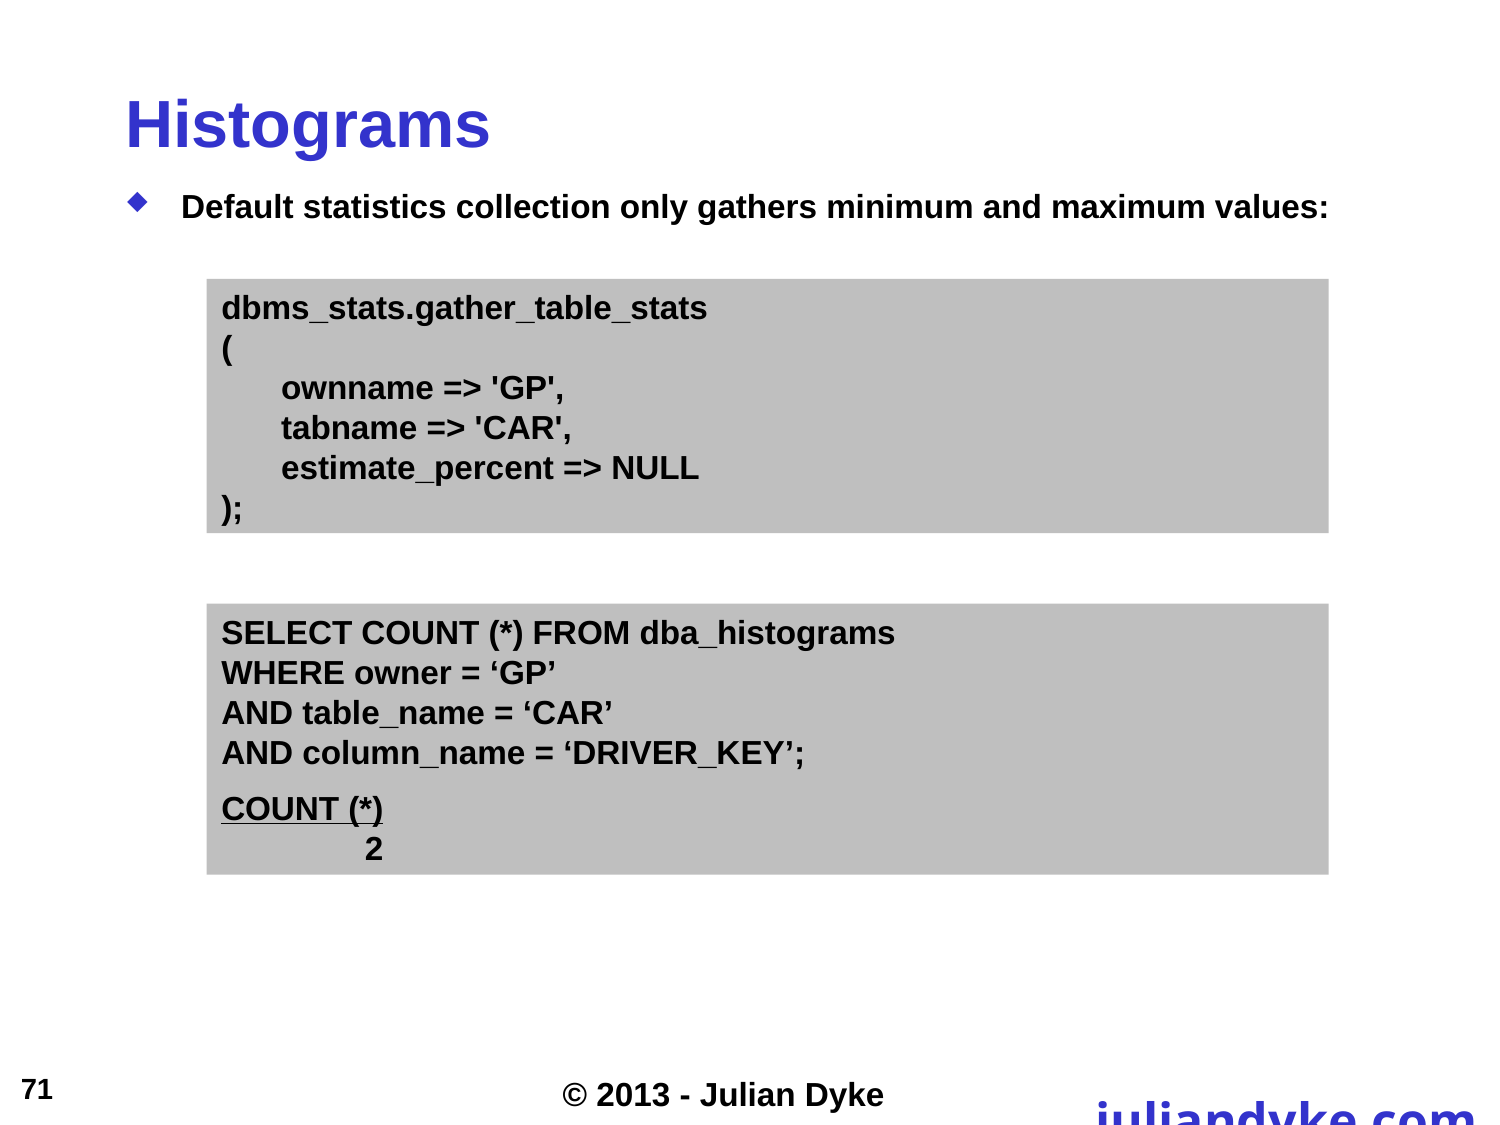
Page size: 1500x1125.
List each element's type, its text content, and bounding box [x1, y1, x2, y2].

text_box dbms_stats.gather_table_stats ( ownname => 'GP', tabname => 'CAR', estimate_percent => NULL ); [206, 278, 1329, 534]
text_box SELECT COUNT (*) FROM dba_histograms WHERE owner = ‘GP’ AND table_name = ‘CAR’ AND column_name = ‘DRIVER_KEY’; COUNT (*) 2 [206, 603, 1329, 875]
list Default statistics collection only gathers minimum and maximum values: [125, 185, 1438, 1059]
title Histograms [125, 12, 1438, 161]
